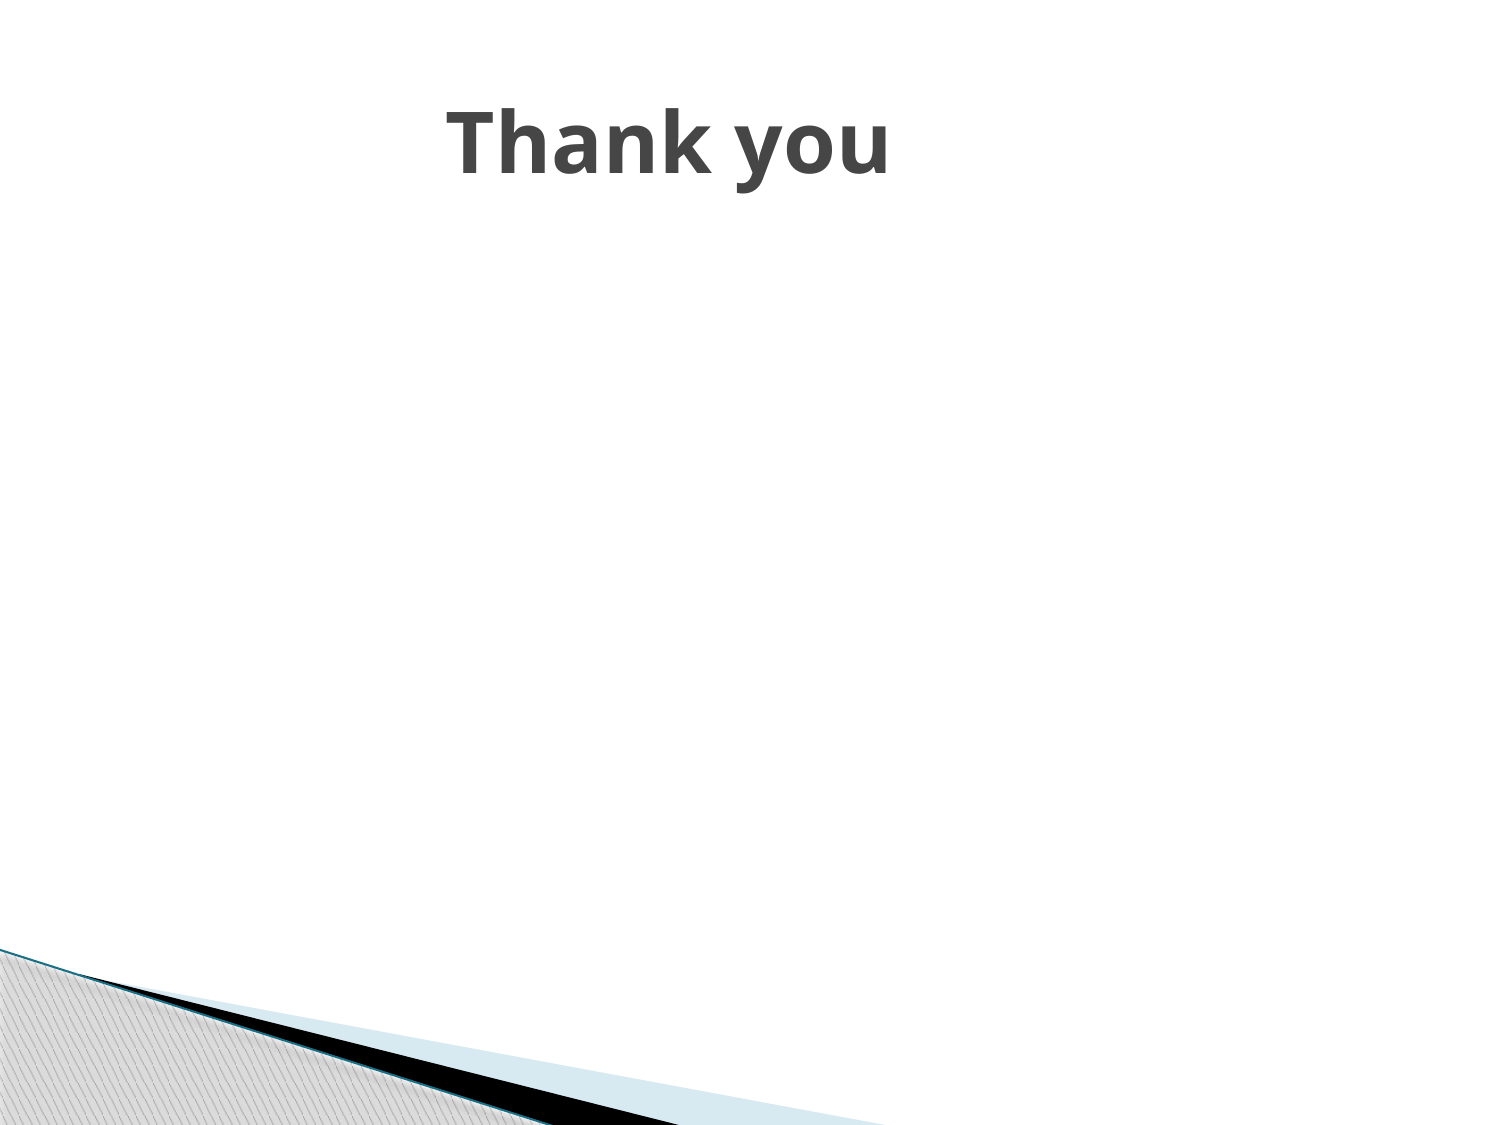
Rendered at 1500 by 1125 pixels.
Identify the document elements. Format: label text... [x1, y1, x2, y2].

title Thank you [75, 45, 1425, 233]
